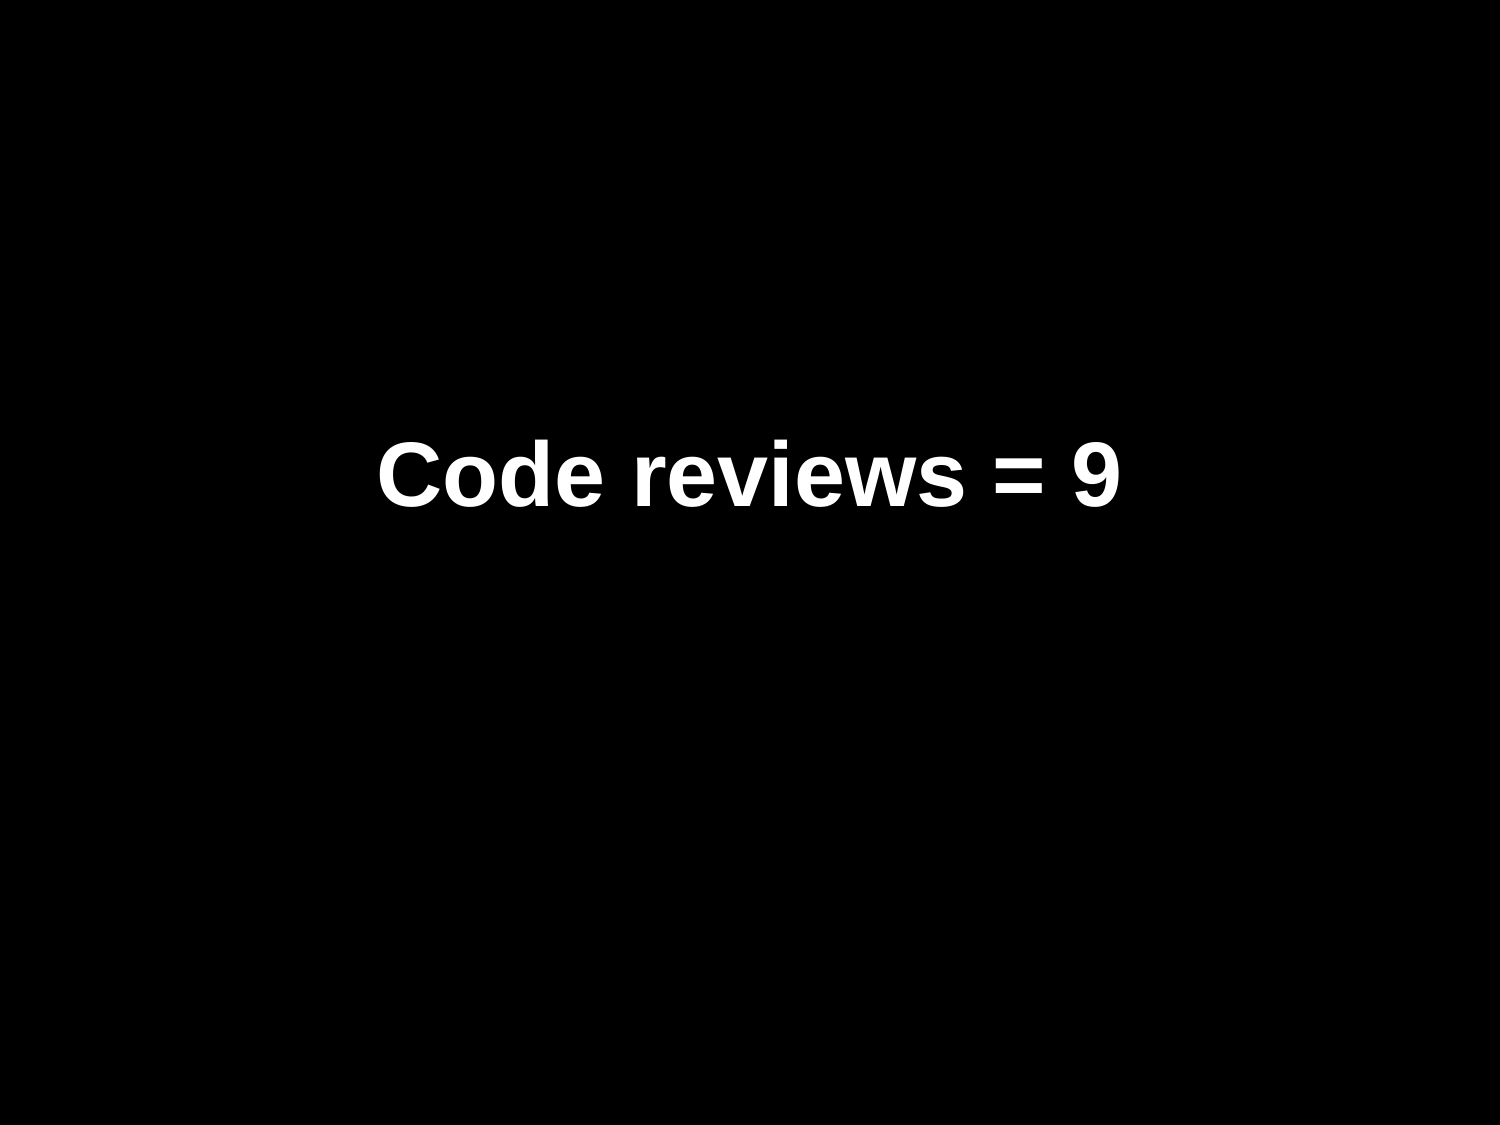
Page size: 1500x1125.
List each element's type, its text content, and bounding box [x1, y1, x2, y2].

title Code reviews = 9 [112, 349, 1388, 591]
